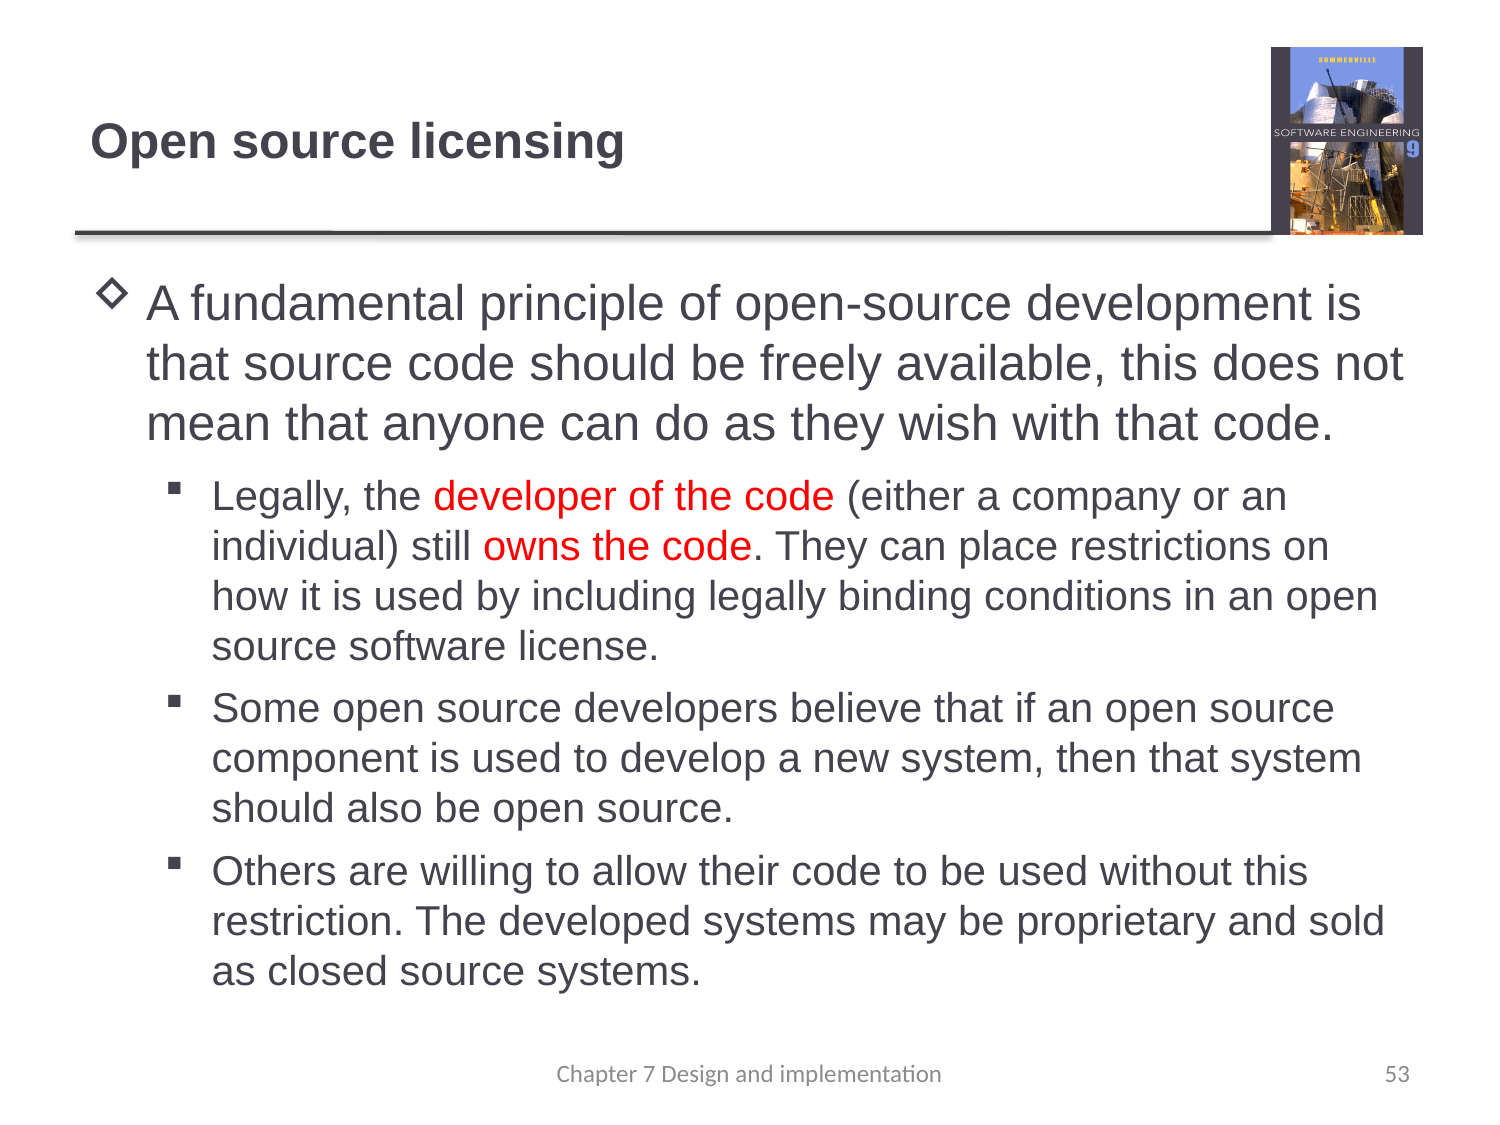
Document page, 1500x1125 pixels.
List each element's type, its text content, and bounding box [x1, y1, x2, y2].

slide_number 53 [1074, 1042, 1425, 1103]
picture [1272, 47, 1423, 235]
footer Chapter 7 Design and implementation [512, 1042, 988, 1103]
title Open source licensing [74, 44, 1272, 233]
list A fundamental principle of open-source development is that source code should be freely available, this does not mean that anyone can do as they wish with that code. Legally, the developer of the code (either a company or an individual) still owns the code. They can place restrictions on how it is used by including legally binding conditions in an open source software license. Some open source developers believe that if an open source component is used to develop a new system, then that system should also be open source. Others are willing to allow their code to be used without this restriction. The developed systems may be proprietary and sold as closed source systems. [75, 262, 1425, 1005]
